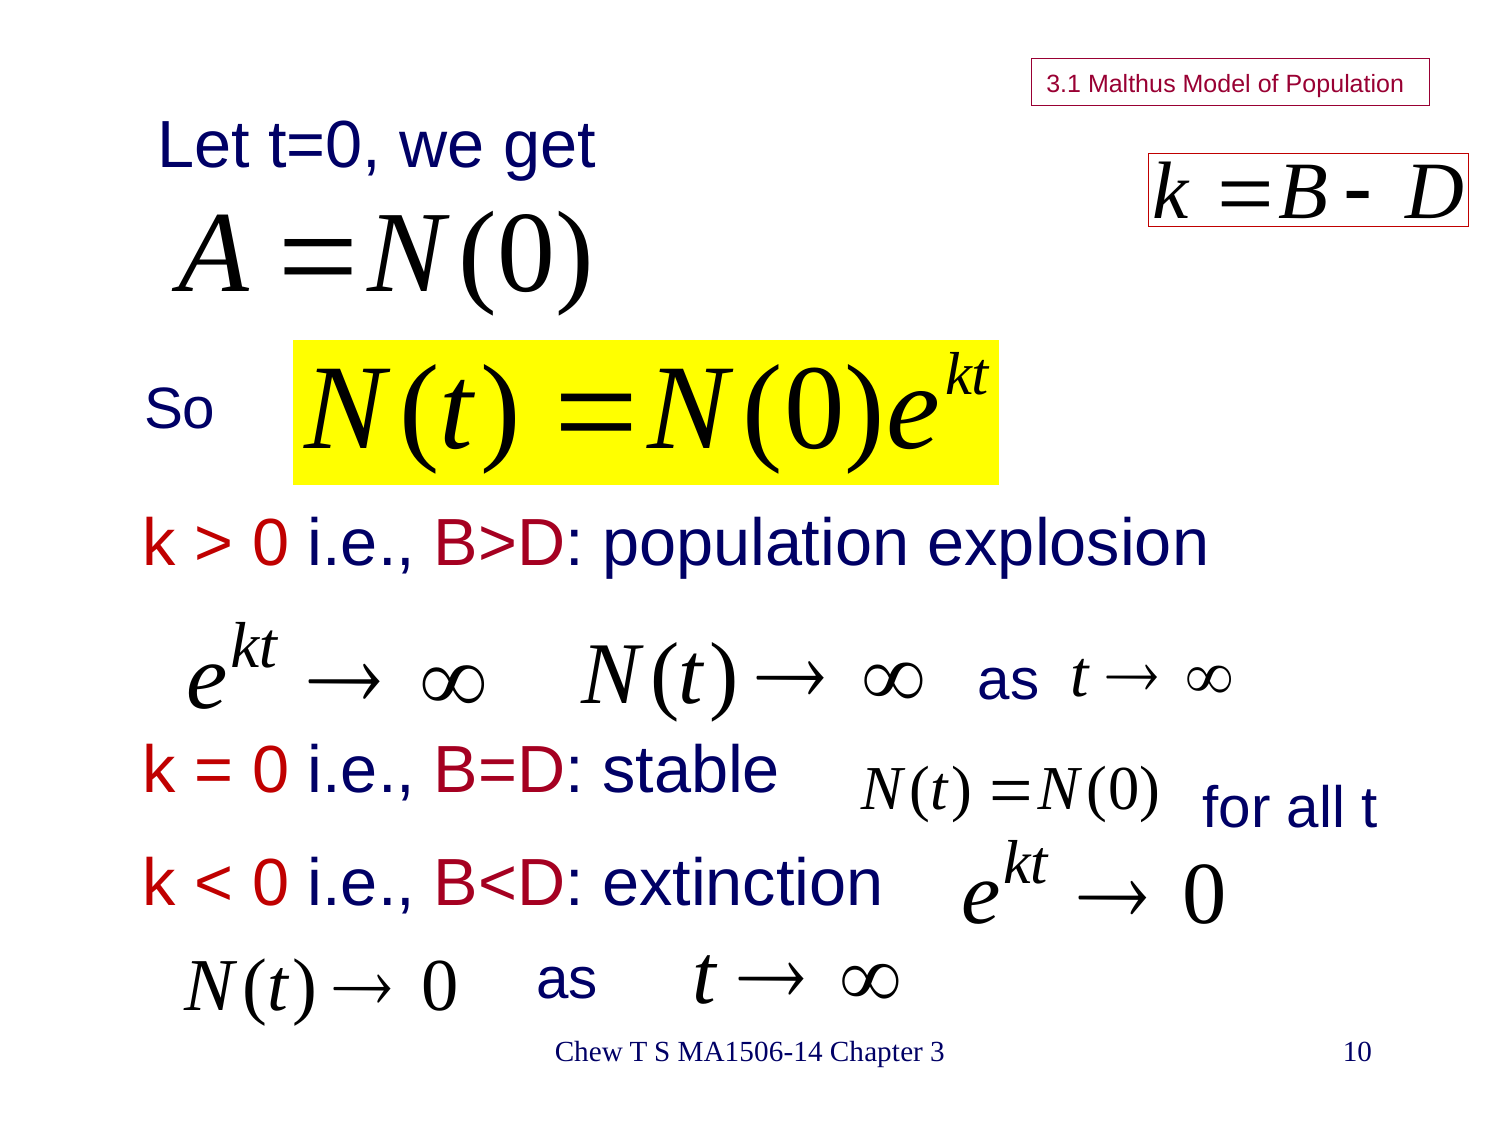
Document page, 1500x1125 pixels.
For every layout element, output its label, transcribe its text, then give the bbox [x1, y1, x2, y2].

slide_number 10 [1074, 1040, 1388, 1101]
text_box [182, 609, 490, 719]
text_box as [963, 633, 1055, 719]
title 3.1 Malthus Model of Population [1031, 58, 1430, 106]
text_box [957, 828, 1230, 933]
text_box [292, 339, 1000, 486]
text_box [690, 949, 904, 1013]
text_box So [129, 363, 231, 448]
text_box k > 0 i.e., B>D: population explosion k = 0 i.e., B=D: stable k < 0 i.e., B<D: extinction [128, 491, 1469, 1040]
footer Chew T S MA1506-14 Chapter 3 [512, 1040, 988, 1101]
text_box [854, 759, 1164, 829]
text_box for all t [1188, 761, 1394, 847]
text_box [1148, 152, 1469, 227]
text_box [163, 198, 601, 327]
text_box as [521, 932, 614, 1018]
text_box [572, 633, 928, 731]
text_box Let t=0, we get [142, 93, 612, 189]
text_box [176, 950, 461, 1034]
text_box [1068, 654, 1235, 704]
